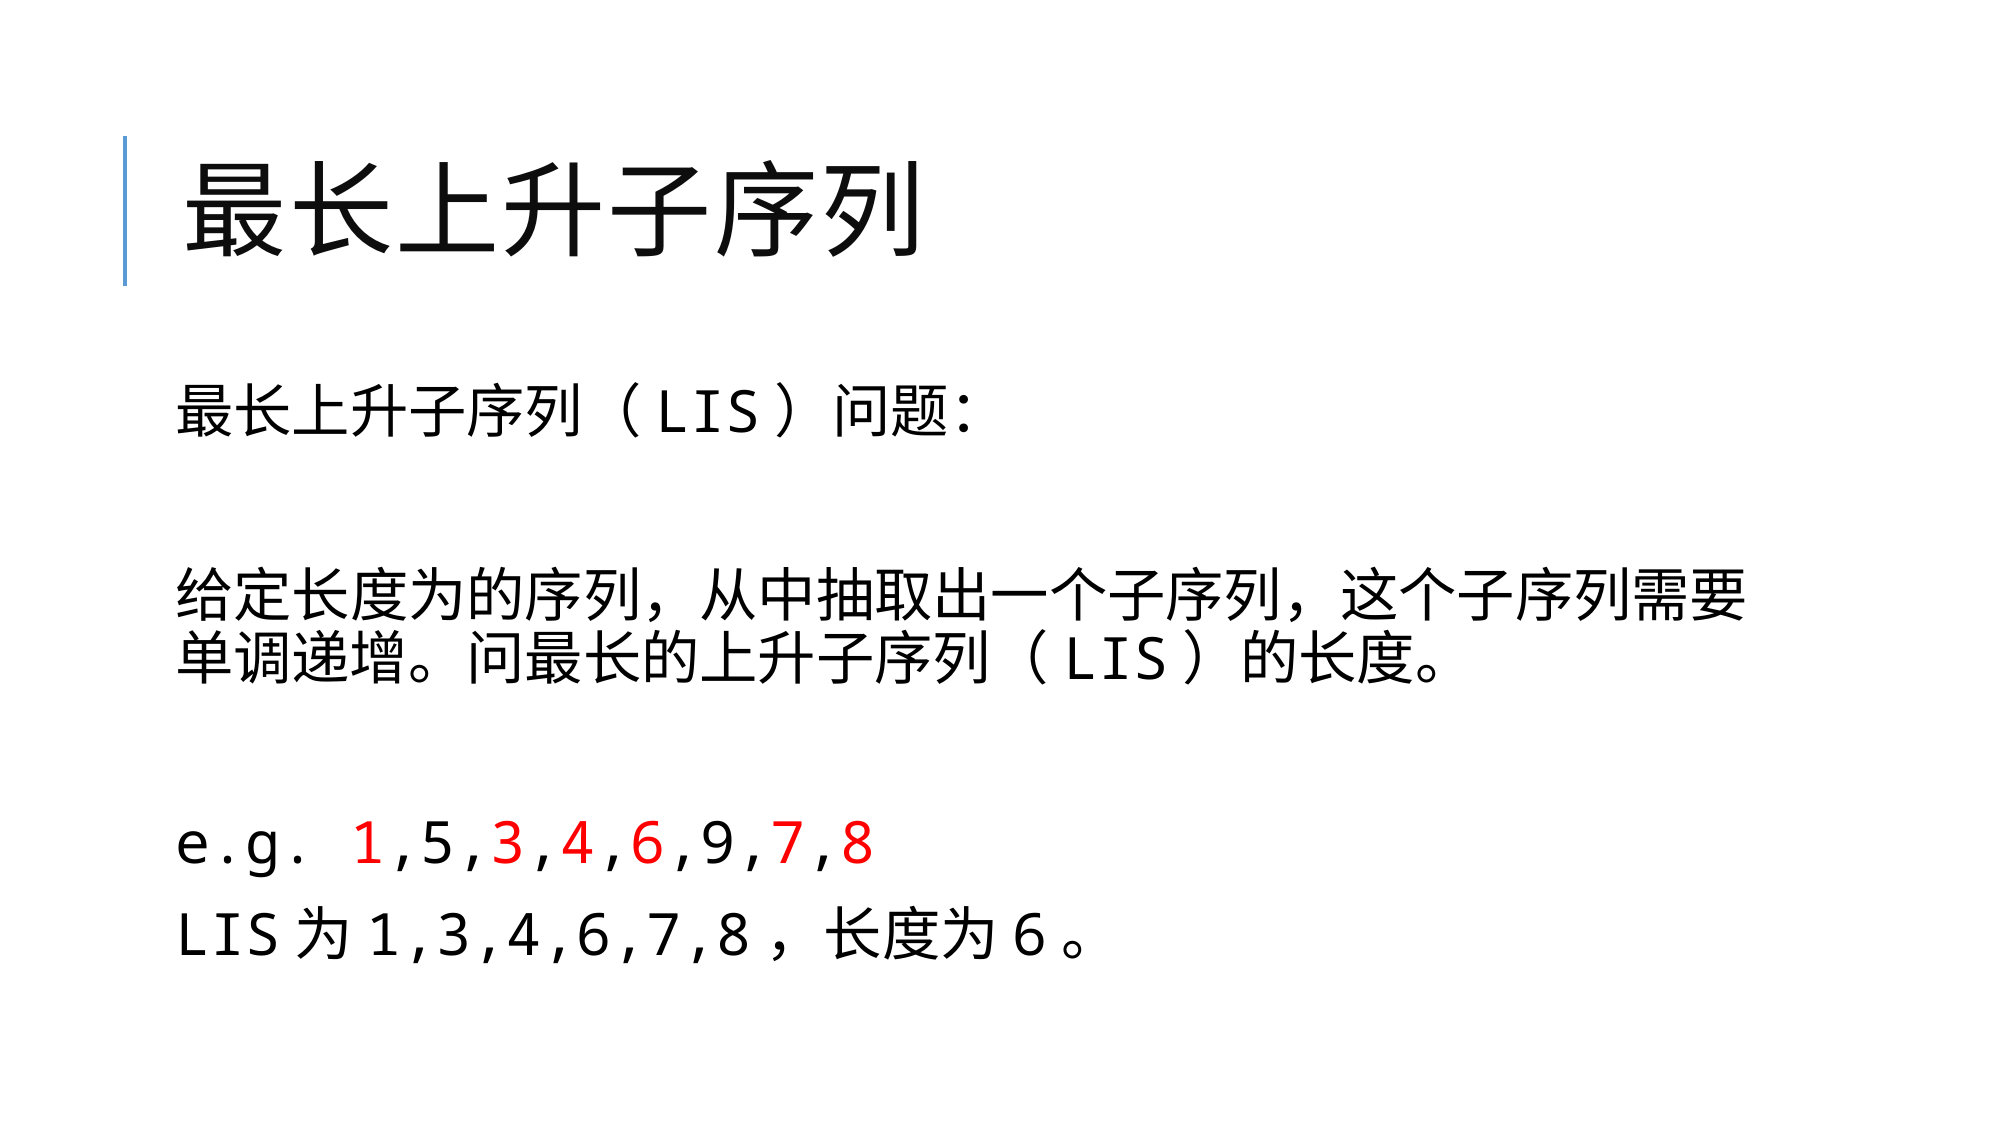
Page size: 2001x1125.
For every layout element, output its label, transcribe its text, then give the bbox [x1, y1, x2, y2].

title 最长上升子序列 [168, 96, 1763, 342]
